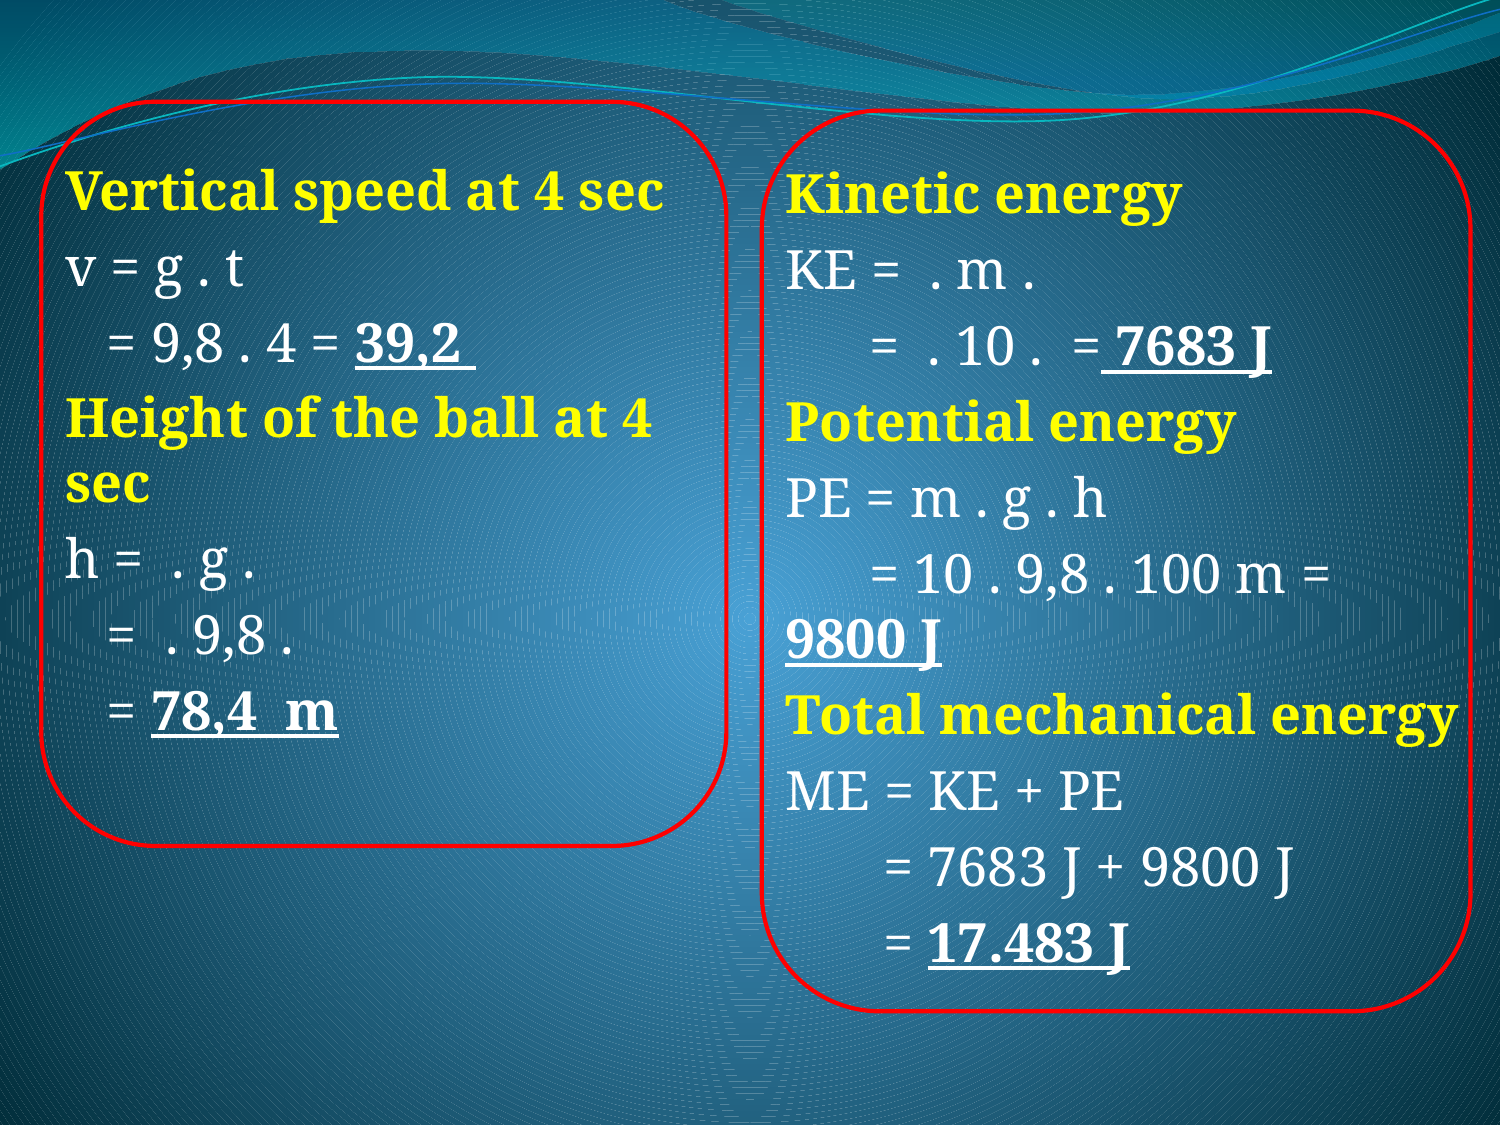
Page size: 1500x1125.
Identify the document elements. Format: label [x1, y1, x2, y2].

text_box [39, 99, 729, 849]
text_box [759, 108, 1473, 1014]
